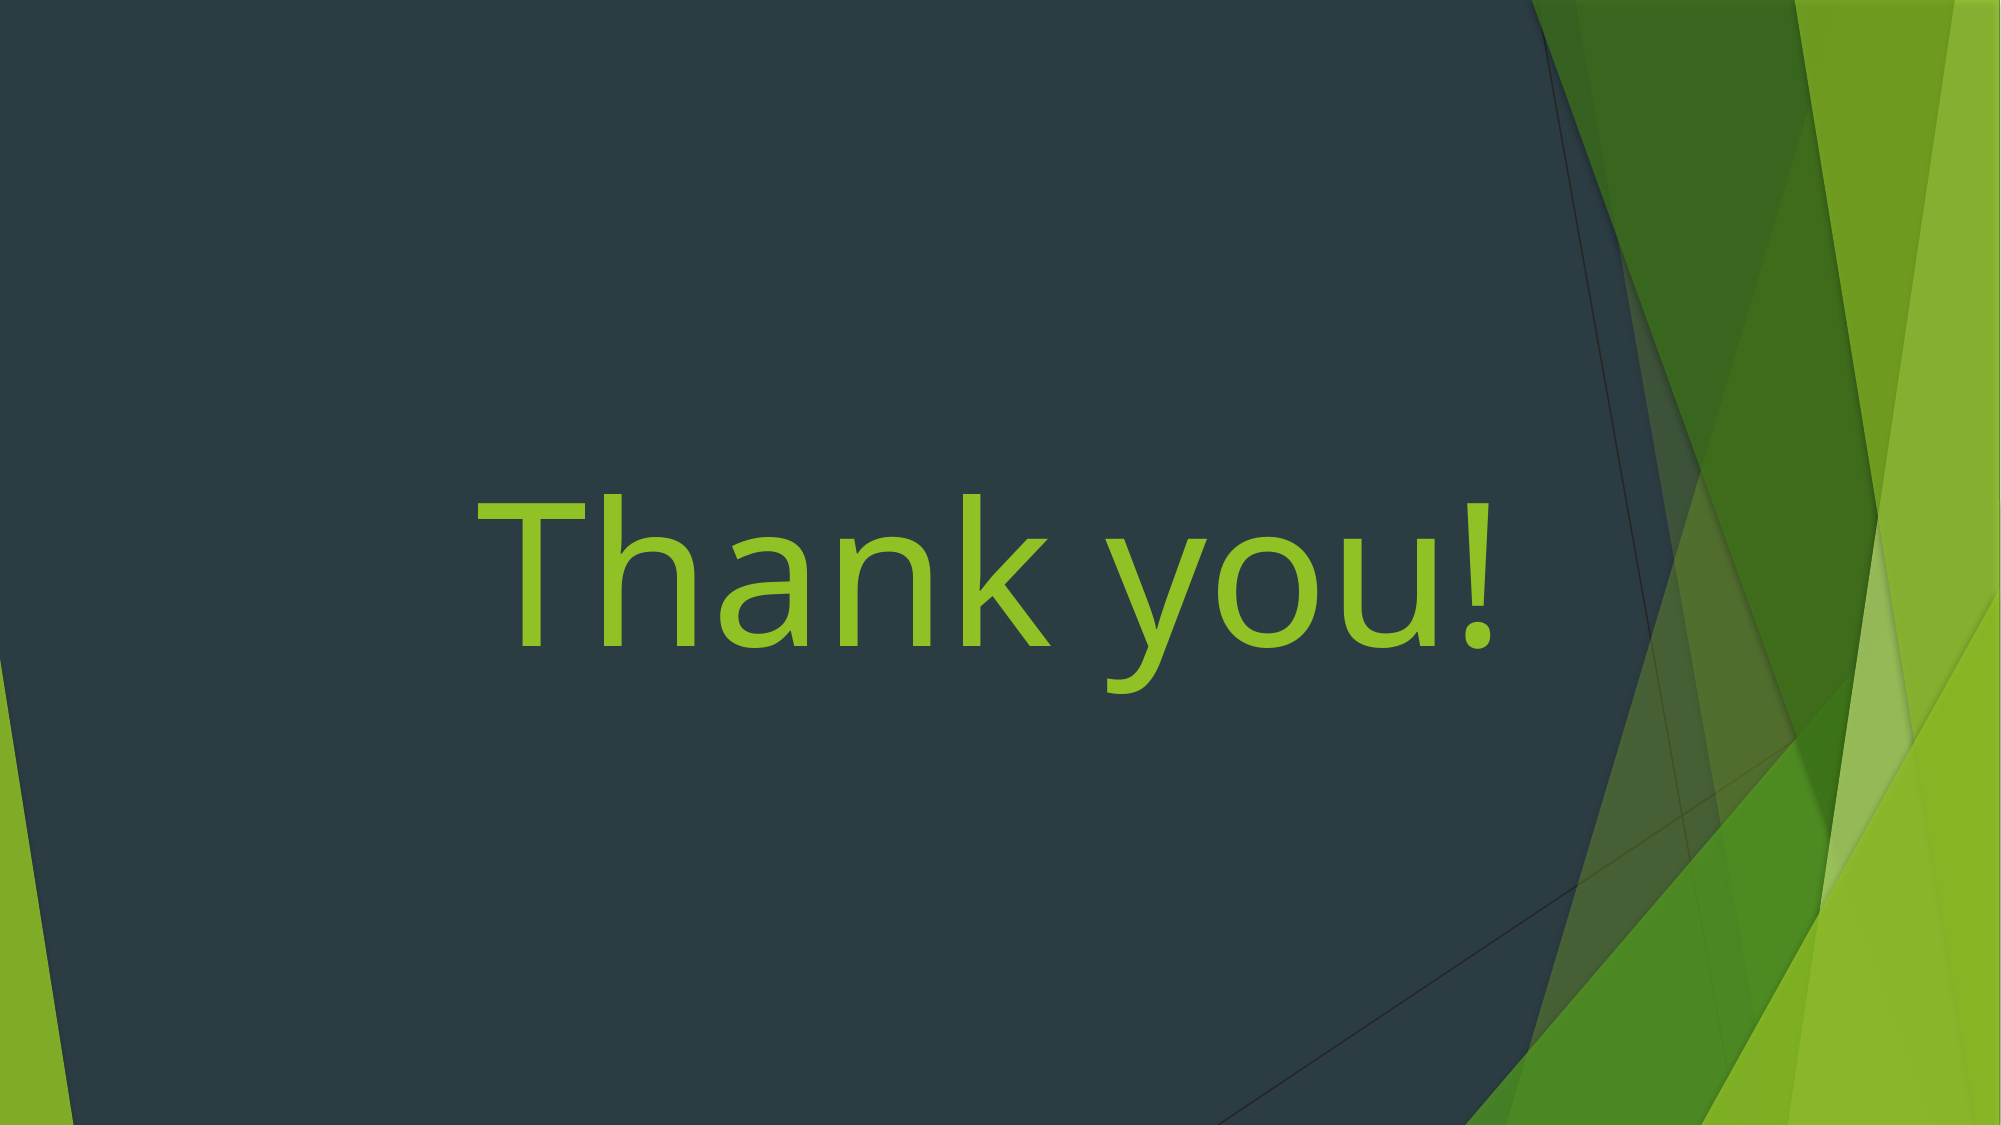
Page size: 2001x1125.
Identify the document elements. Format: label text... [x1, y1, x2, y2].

title Thank you! [286, 439, 1697, 656]
